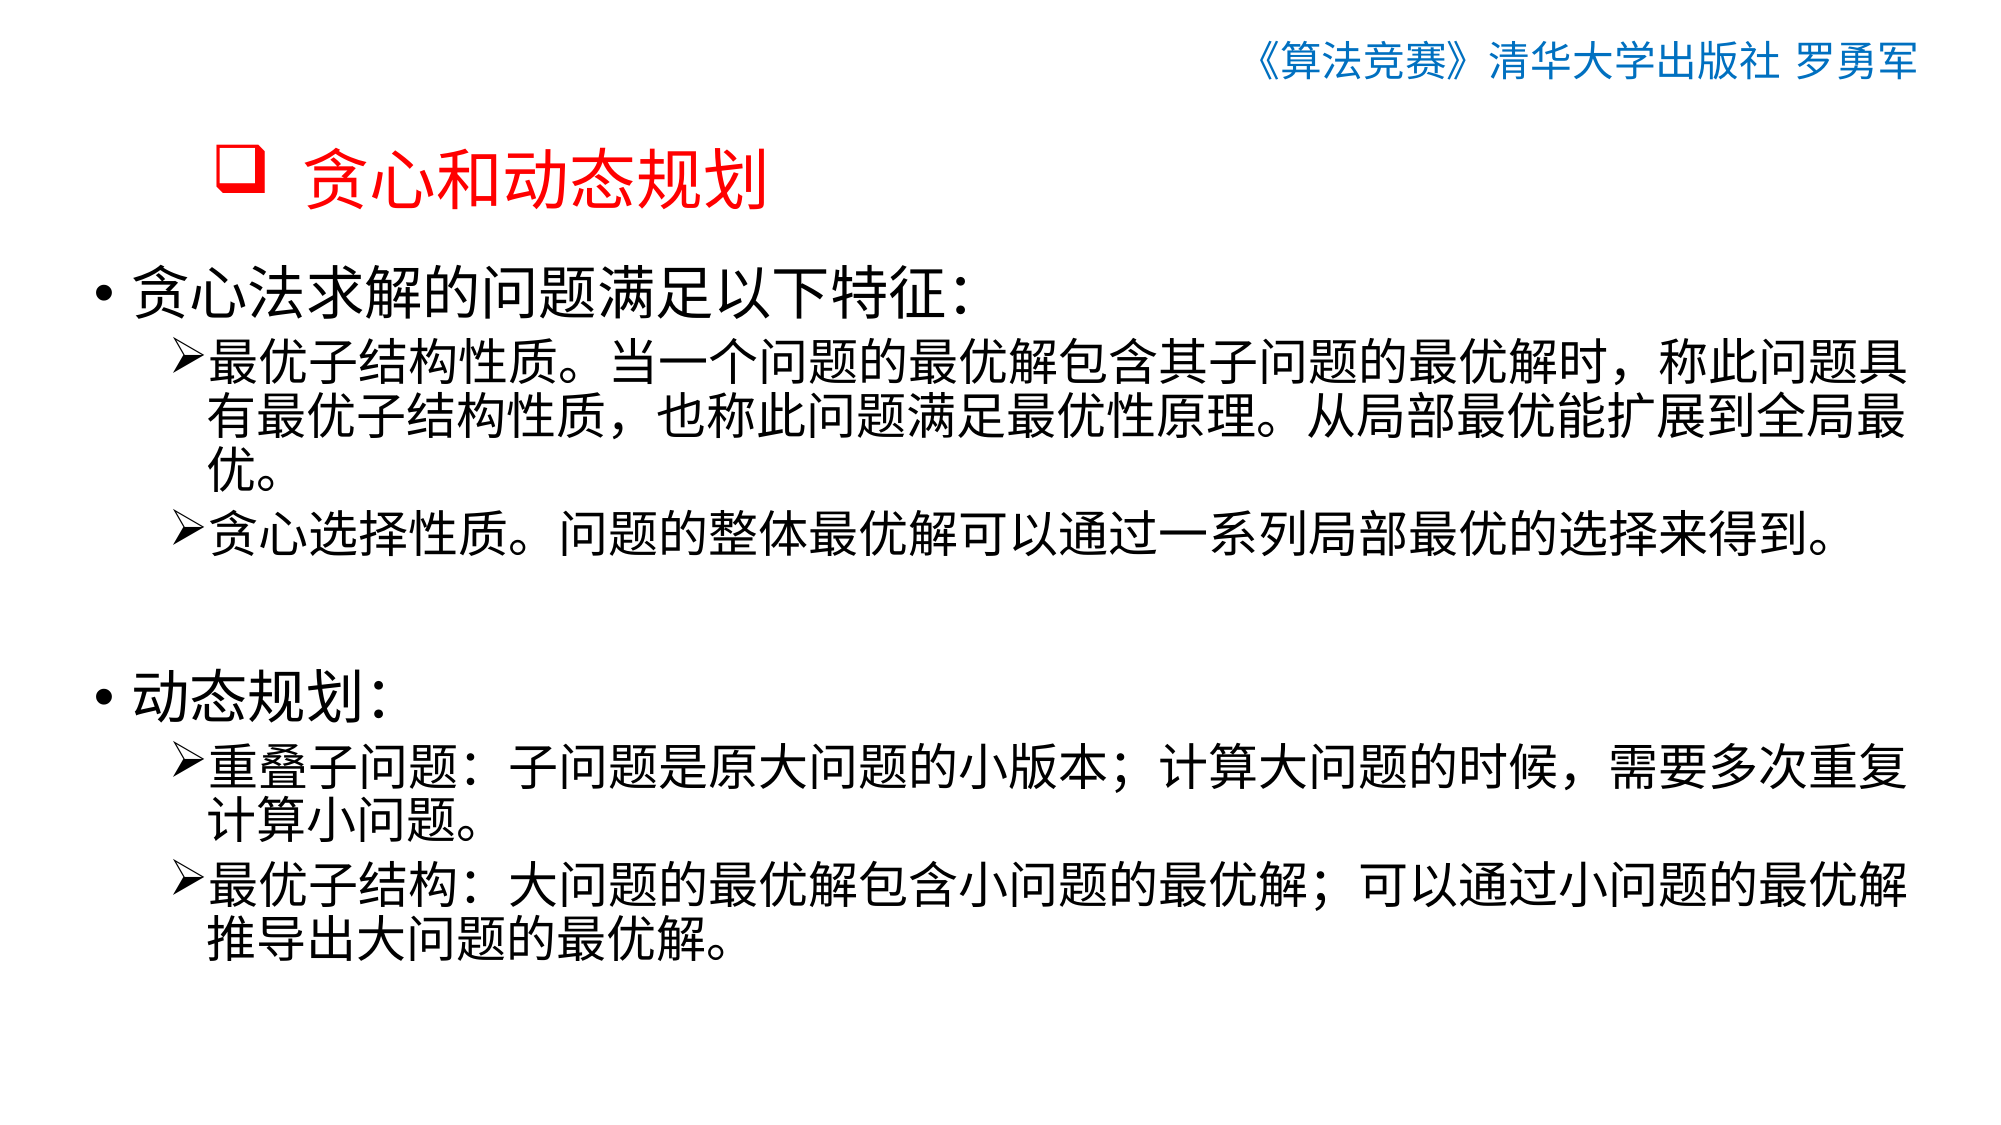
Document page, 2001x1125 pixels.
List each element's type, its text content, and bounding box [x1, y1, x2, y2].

footer 《算法竞赛》清华大学出版社 罗勇军 [1212, 20, 1945, 99]
list 贪心法求解的问题满足以下特征： 最优子结构性质。当一个问题的最优解包含其子问题的最优解时，称此问题具有最优子结构性质，也称此问题满足最优性原理。从局部最优能扩展到全局最优。 贪心选择性质。问题的整体最优解可以通过一系列局部最优的选择来得到。 动态规划： 重叠子问题：子问题是原大问题的小版本；计算大问题的时候，需要多次重复计算小问题。 最优子结构：大问题的最优解包含小问题的最优解；可以通过小问题的最优解推导出大问题的最优解。 [78, 256, 1934, 1034]
title 贪心和动态规划 [161, 112, 1416, 243]
